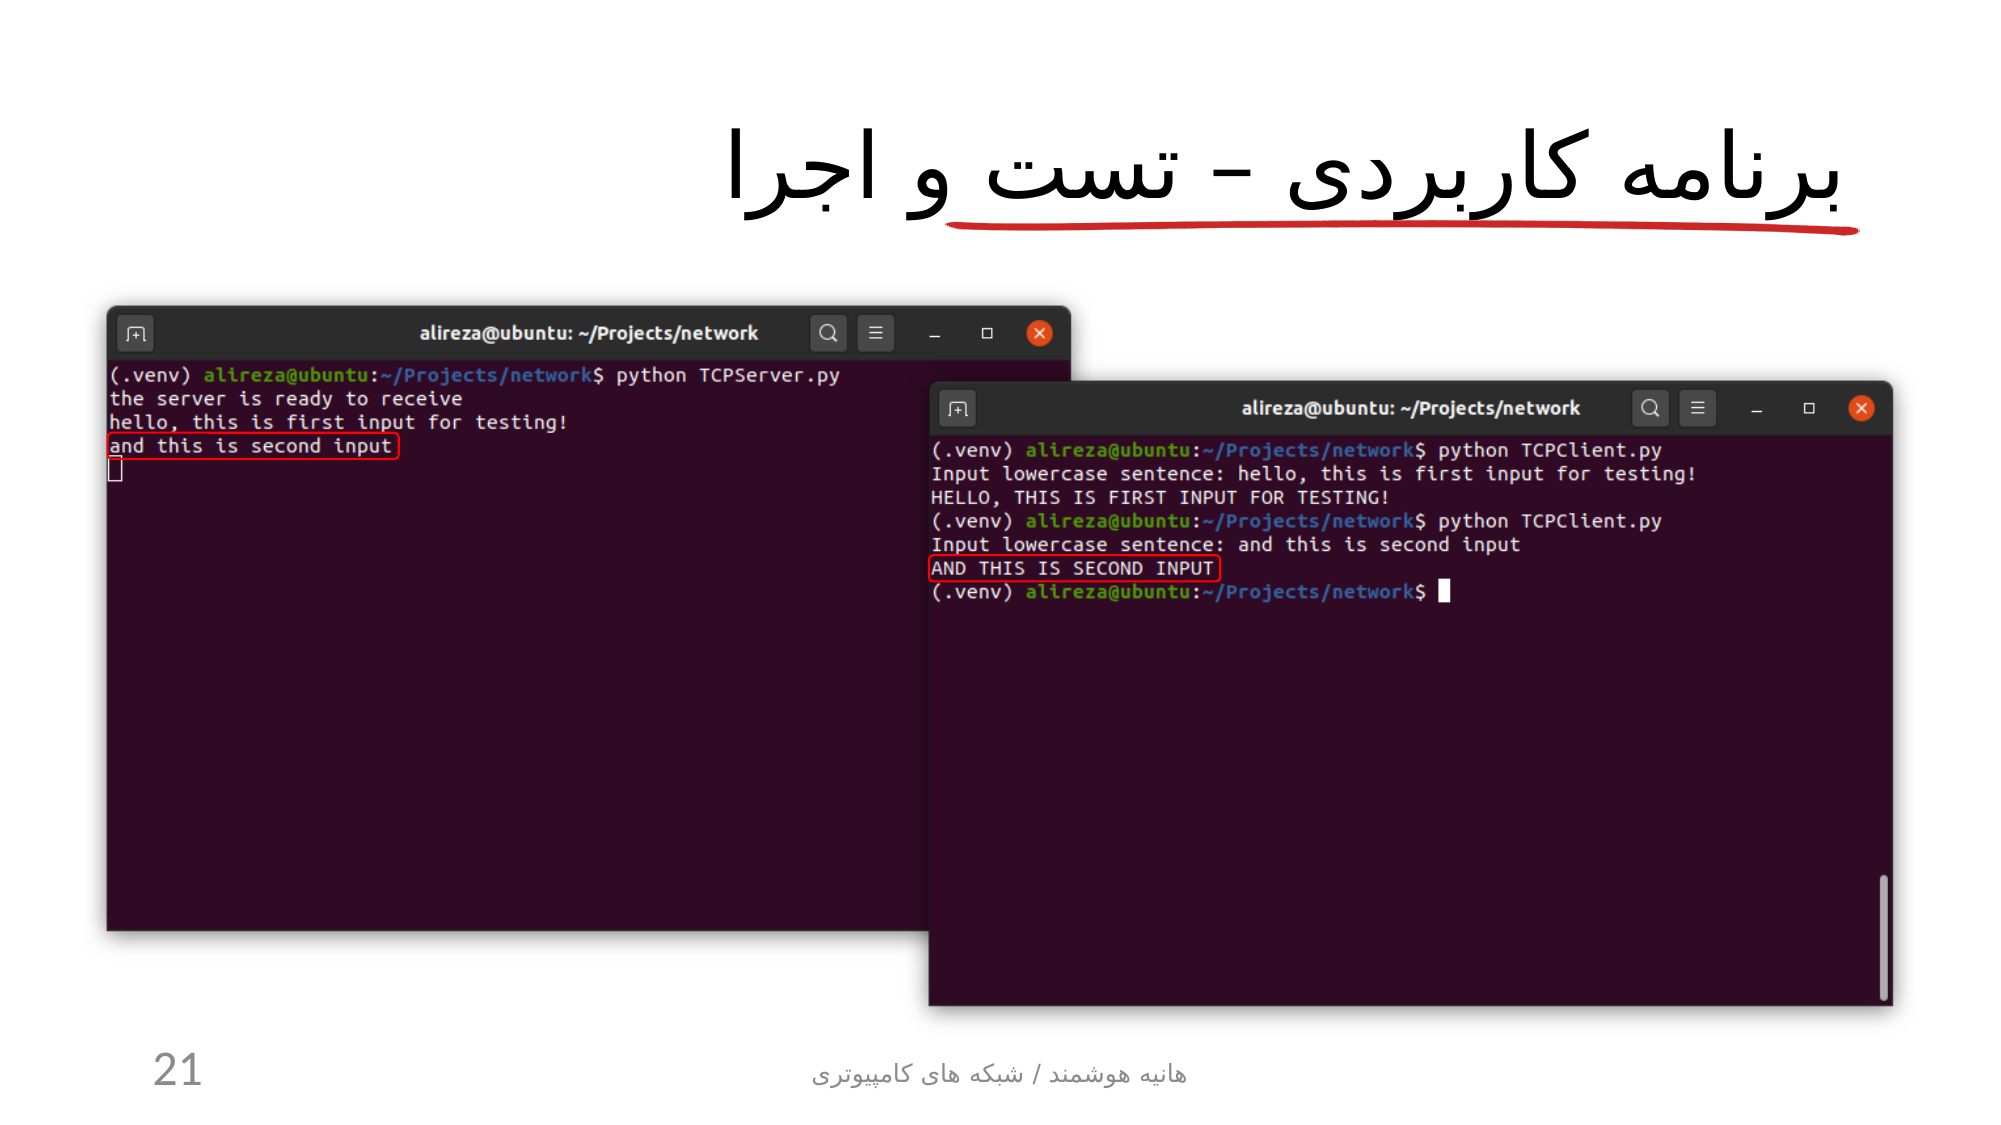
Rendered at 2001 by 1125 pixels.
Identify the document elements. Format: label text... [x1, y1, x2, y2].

title برنامه کاربردی – تست و اجرا [137, 59, 1863, 278]
footer هانیه هوشمند / شبکه های کامپیوتری [662, 1042, 1338, 1103]
picture [941, 216, 1871, 240]
picture [74, 277, 1926, 1043]
text_box 21 [137, 1035, 588, 1095]
